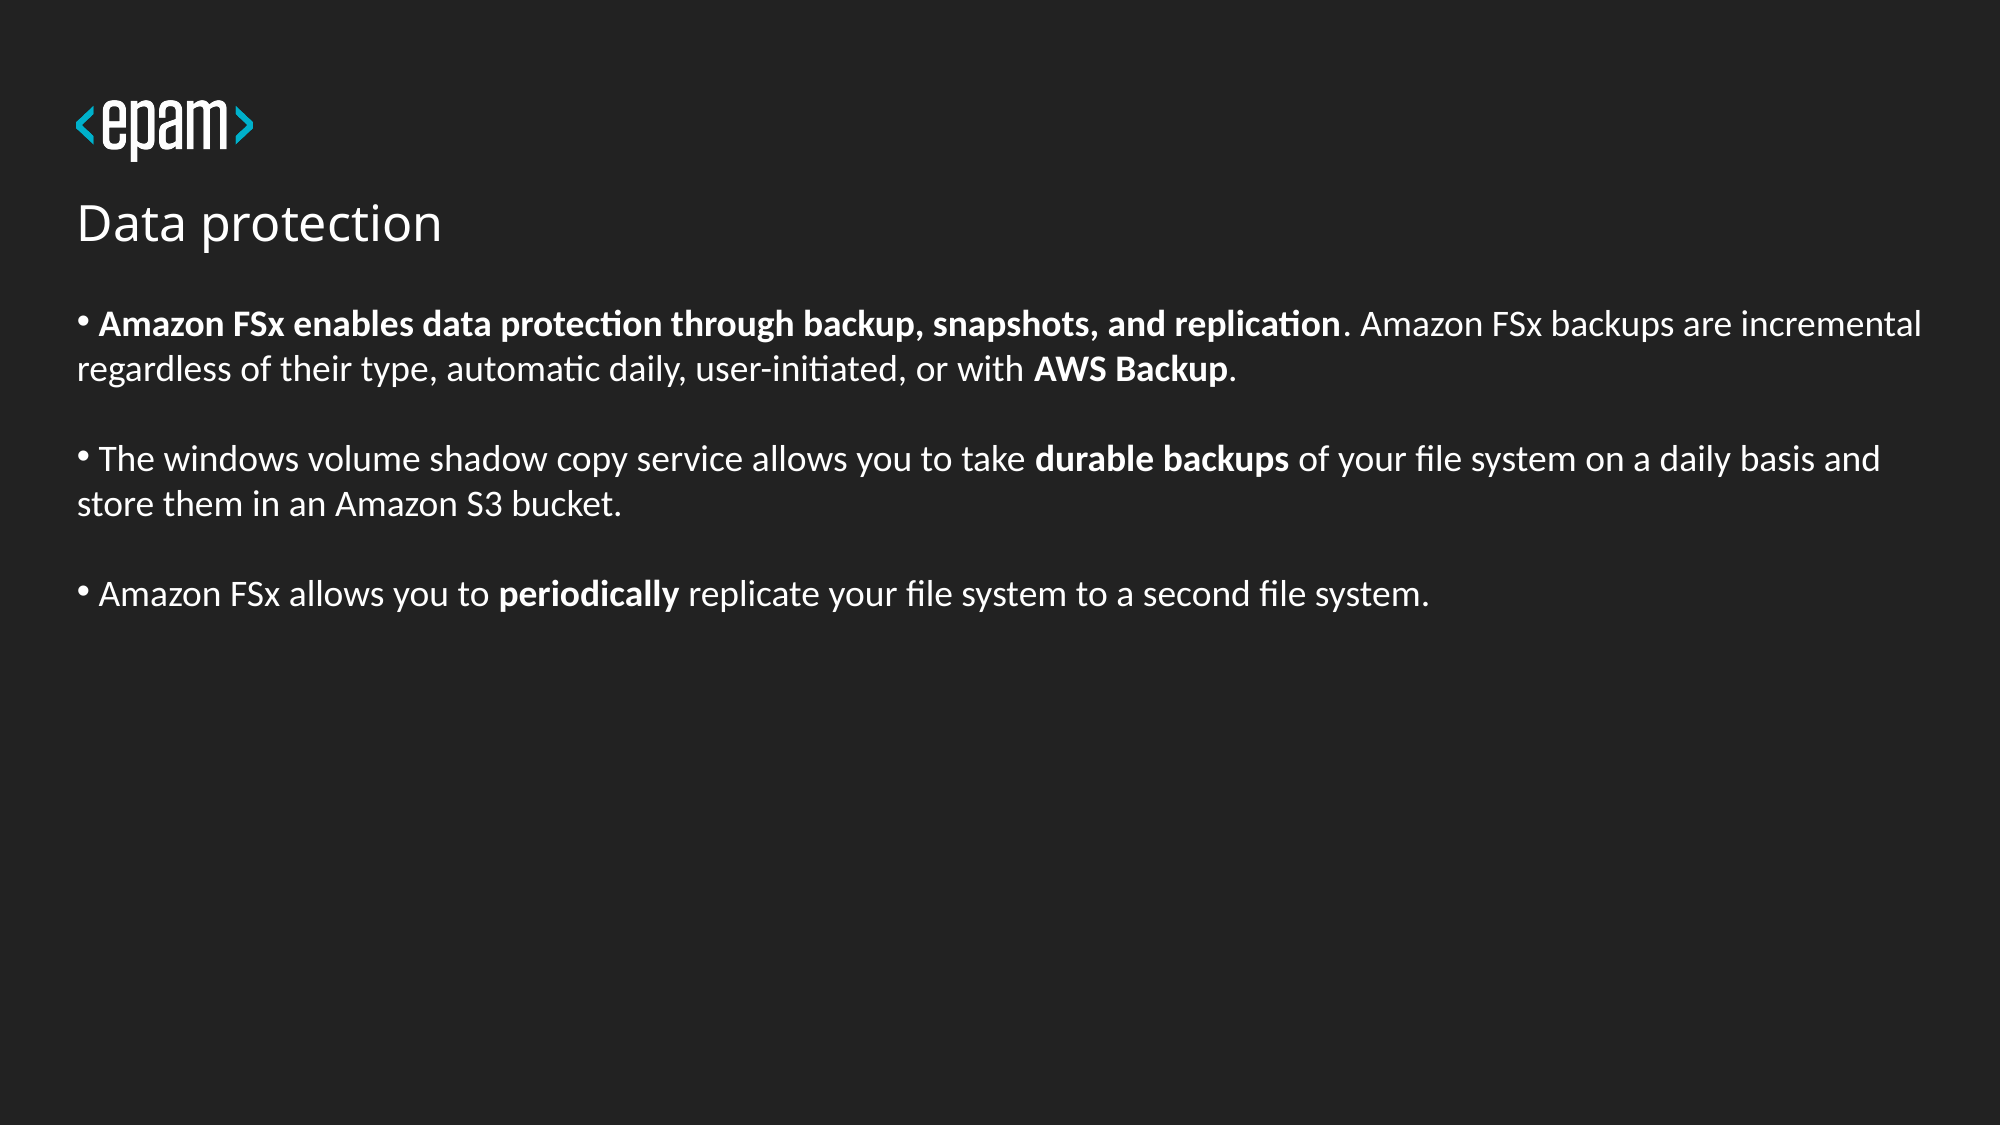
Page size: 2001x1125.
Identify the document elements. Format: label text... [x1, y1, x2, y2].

title Data protection [76, 191, 901, 253]
list Amazon FSx enables data protection through backup, snapshots, and replication. Amazon FSx backups are incremental regardless of their type, automatic daily, user-initiated, or with AWS Backup. The windows volume shadow copy service allows you to take durable backups of your file system on a daily basis and store them in an Amazon S3 bucket. Amazon FSx allows you to periodically replicate your file system to a second file system. [76, 298, 1956, 617]
picture [76, 100, 253, 162]
